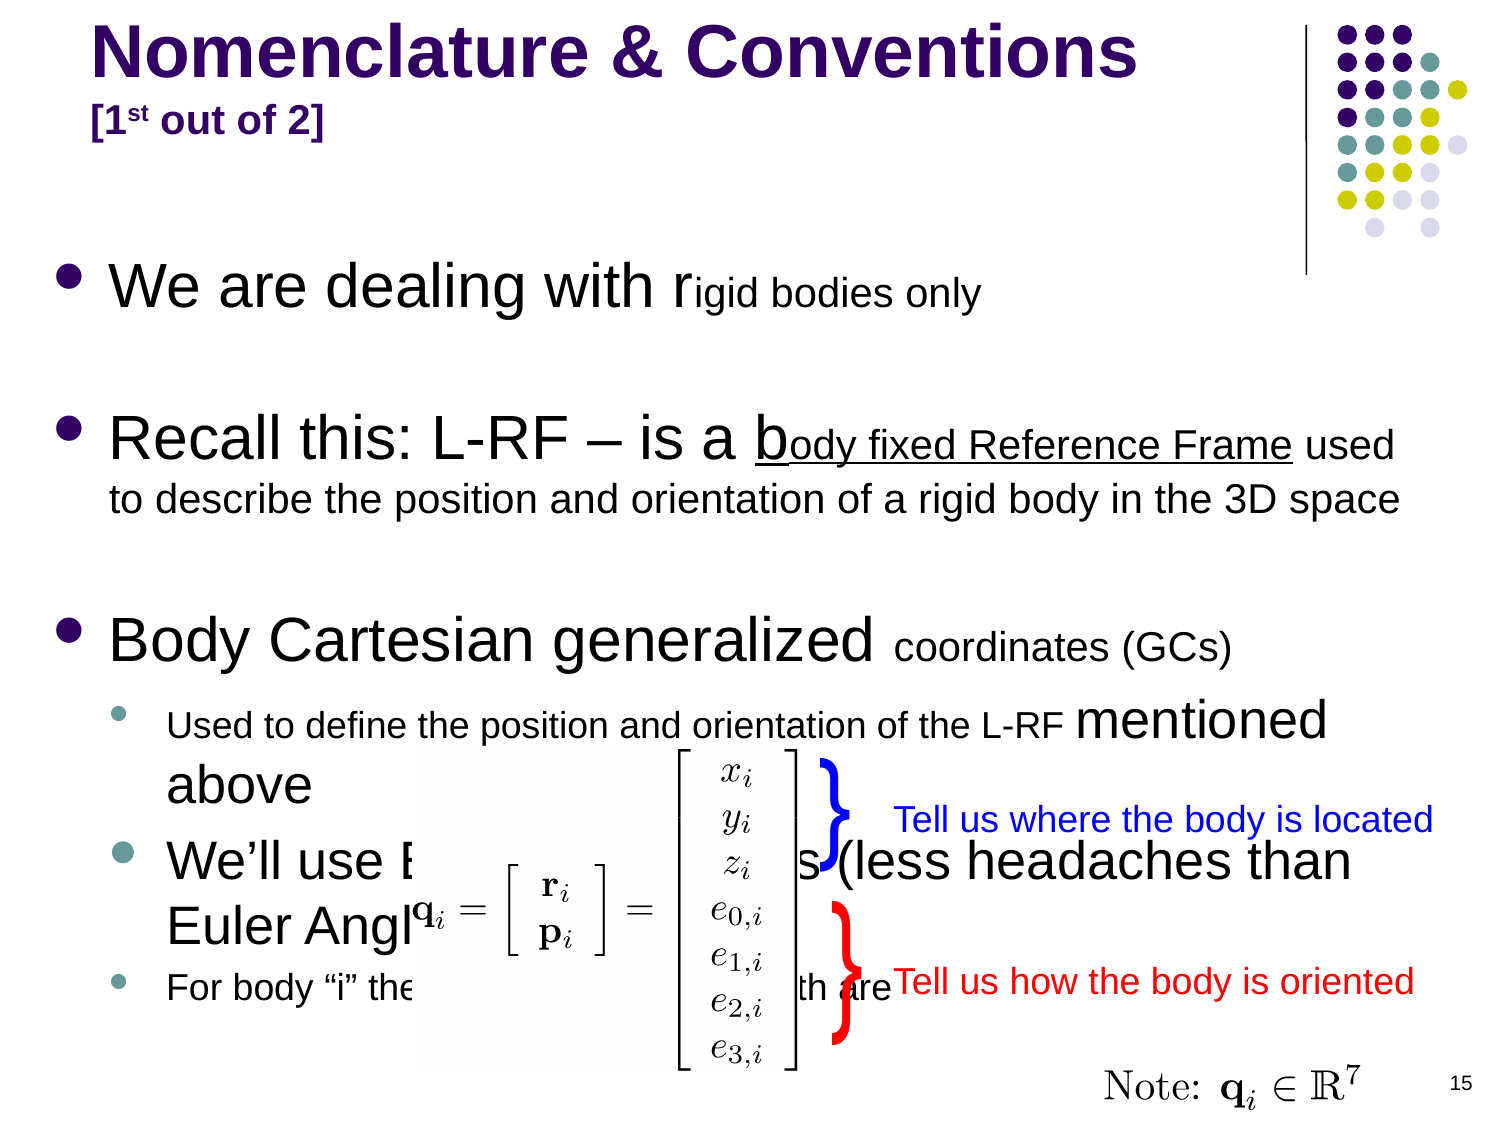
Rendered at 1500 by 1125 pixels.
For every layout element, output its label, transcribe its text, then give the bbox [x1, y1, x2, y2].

slide_number 15 [1363, 1062, 1488, 1113]
picture [1099, 1062, 1363, 1113]
text_box Tell us where the body is located [878, 787, 1449, 848]
text_box Tell us how the body is oriented [882, 949, 1430, 1010]
list We are dealing with rigid bodies only Recall this: L-RF – is a body fixed Reference Frame used to describe the position and orientation of a rigid body in the 3D space Body Cartesian generalized coordinates (GCs) Used to define the position and orientation of the L-RF mentioned above We’ll use Euler Parameters (less headaches than Euler Angles…) For body “i” the GCs that we’ll work with are [37, 237, 1438, 751]
picture [412, 745, 774, 1073]
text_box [774, 874, 879, 1088]
title Nomenclature & Conventions [1st out of 2] [74, 12, 1238, 151]
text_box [762, 737, 866, 905]
